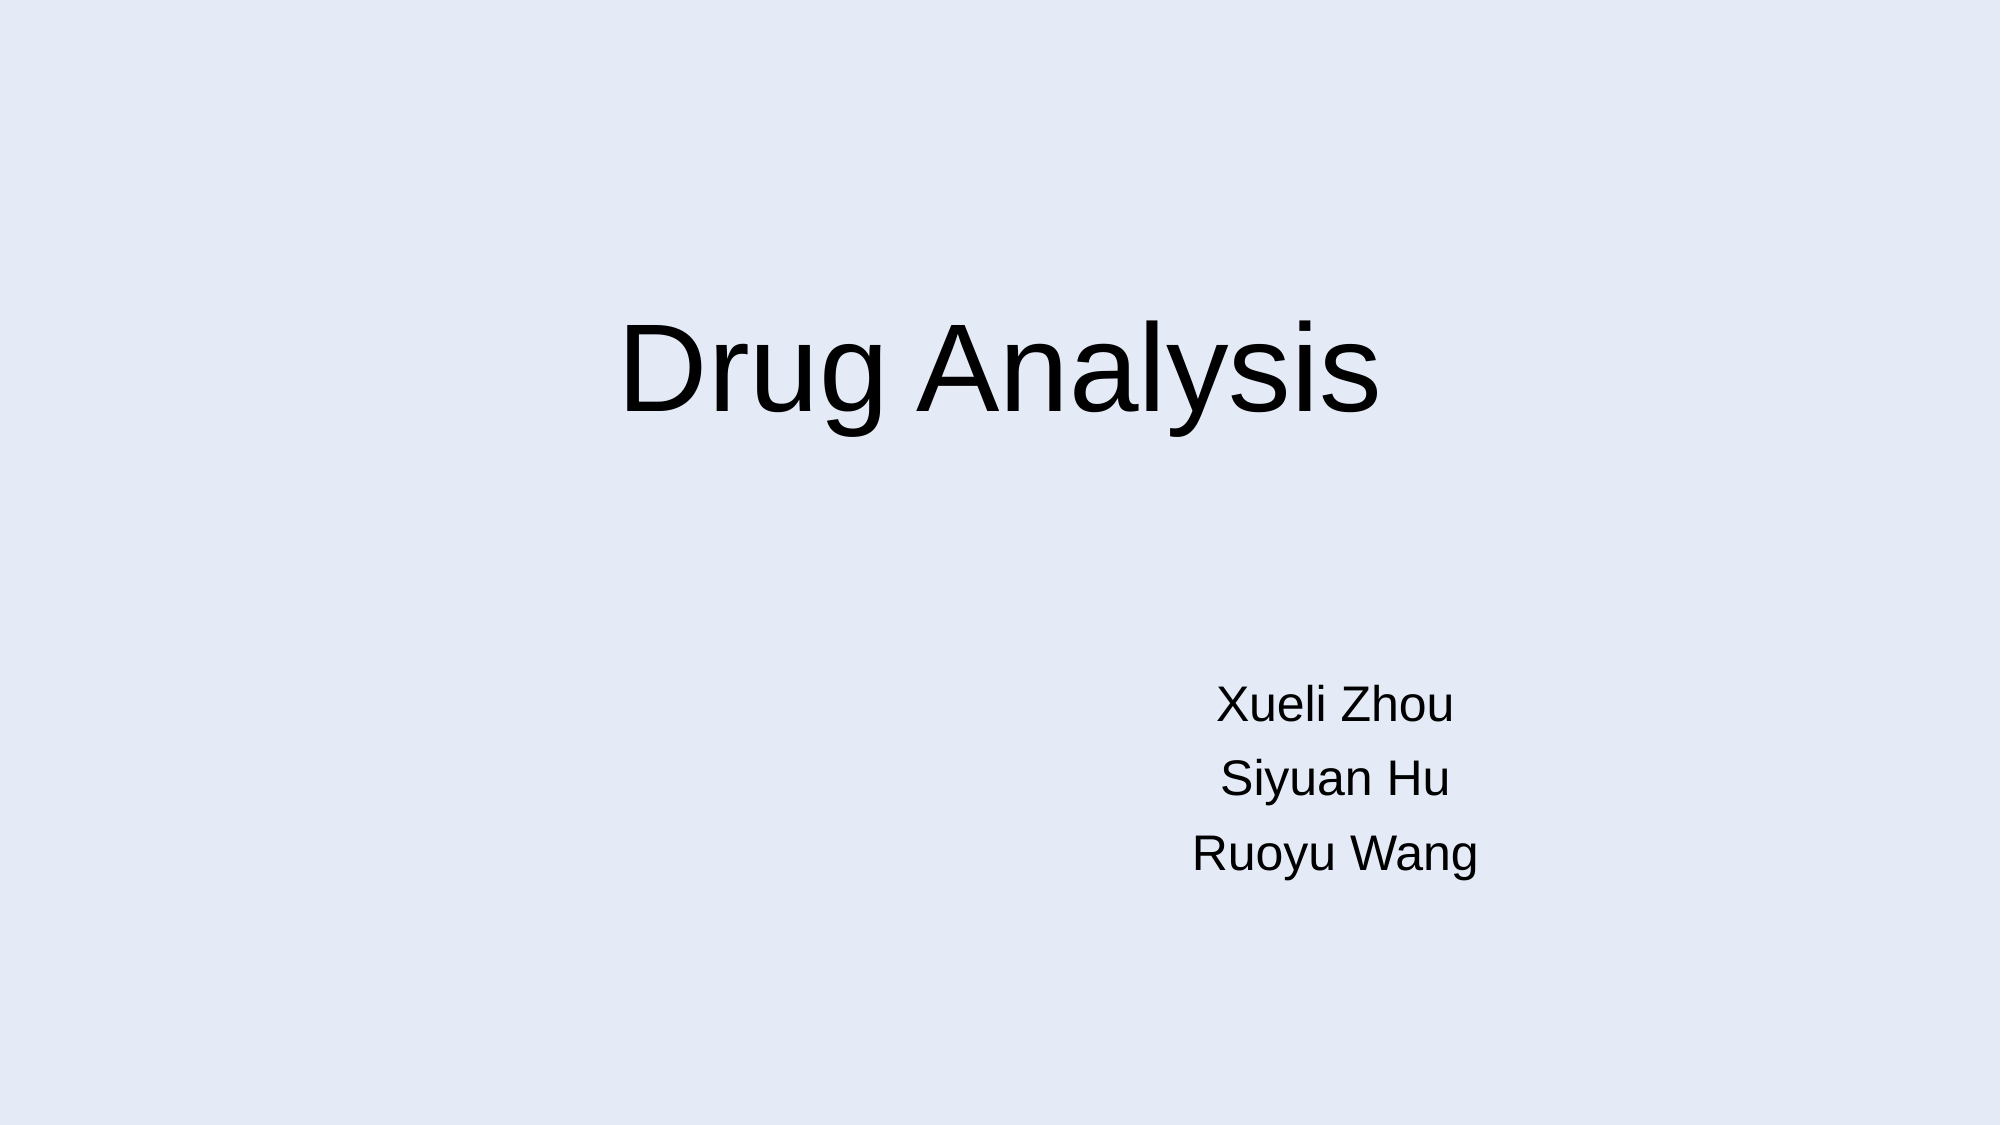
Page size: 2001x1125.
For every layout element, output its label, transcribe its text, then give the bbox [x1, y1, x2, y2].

title Drug Analysis [249, 54, 1750, 447]
subtitle Xueli Zhou Siyuan Hu Ruoyu Wang [585, 670, 2000, 942]
